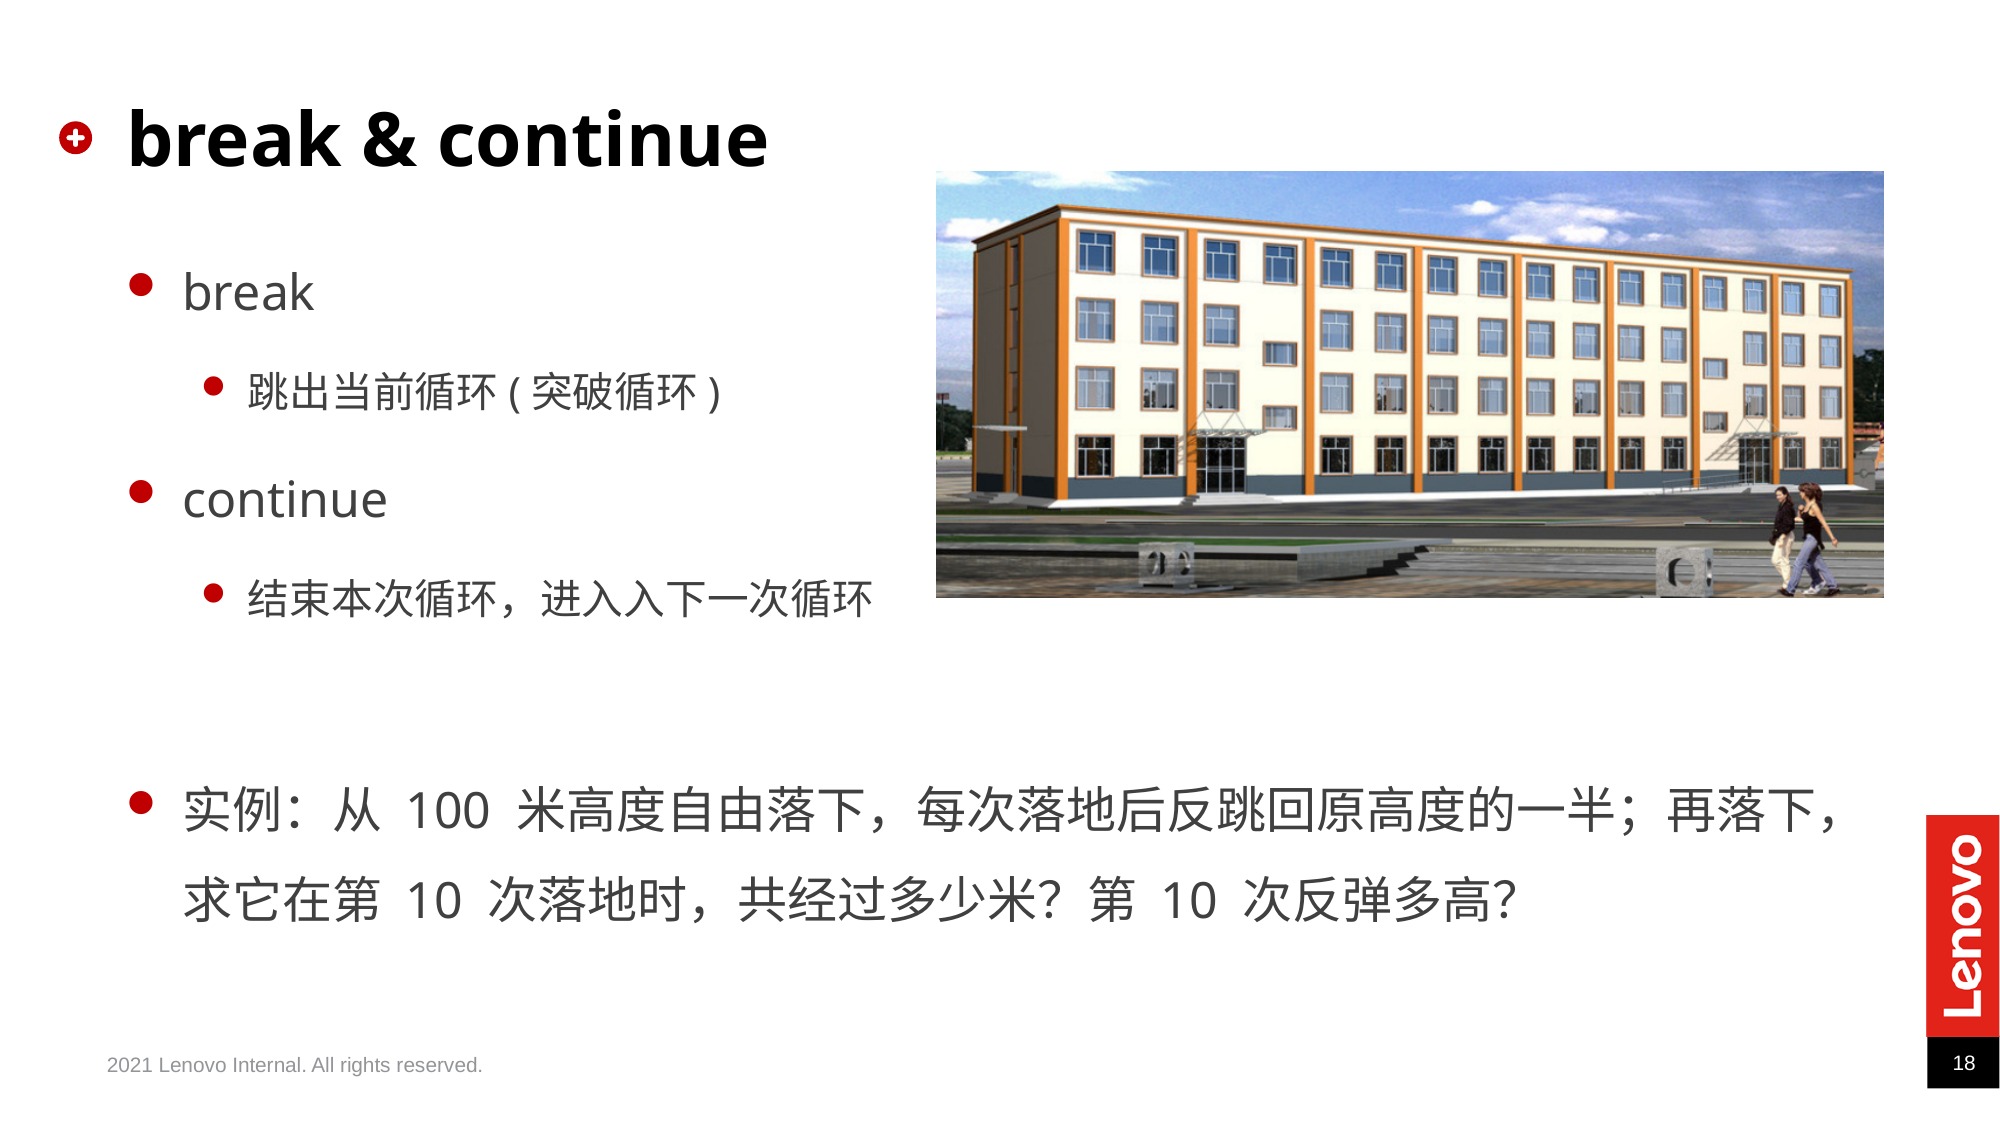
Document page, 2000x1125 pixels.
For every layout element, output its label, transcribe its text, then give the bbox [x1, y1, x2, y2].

picture [1926, 815, 2000, 1037]
picture [935, 171, 1884, 598]
list break 跳出当前循环(突破循环) continue 结束本次循环，进⼊入下⼀次循环 实例：从 100 米高度自由落下，每次落地后反跳回原高度的一半；再落下，求它在第 10 次落地时，共经过多少米？第 10 次反弹多高？ [111, 222, 1899, 1037]
title break & continue [111, 83, 1899, 192]
